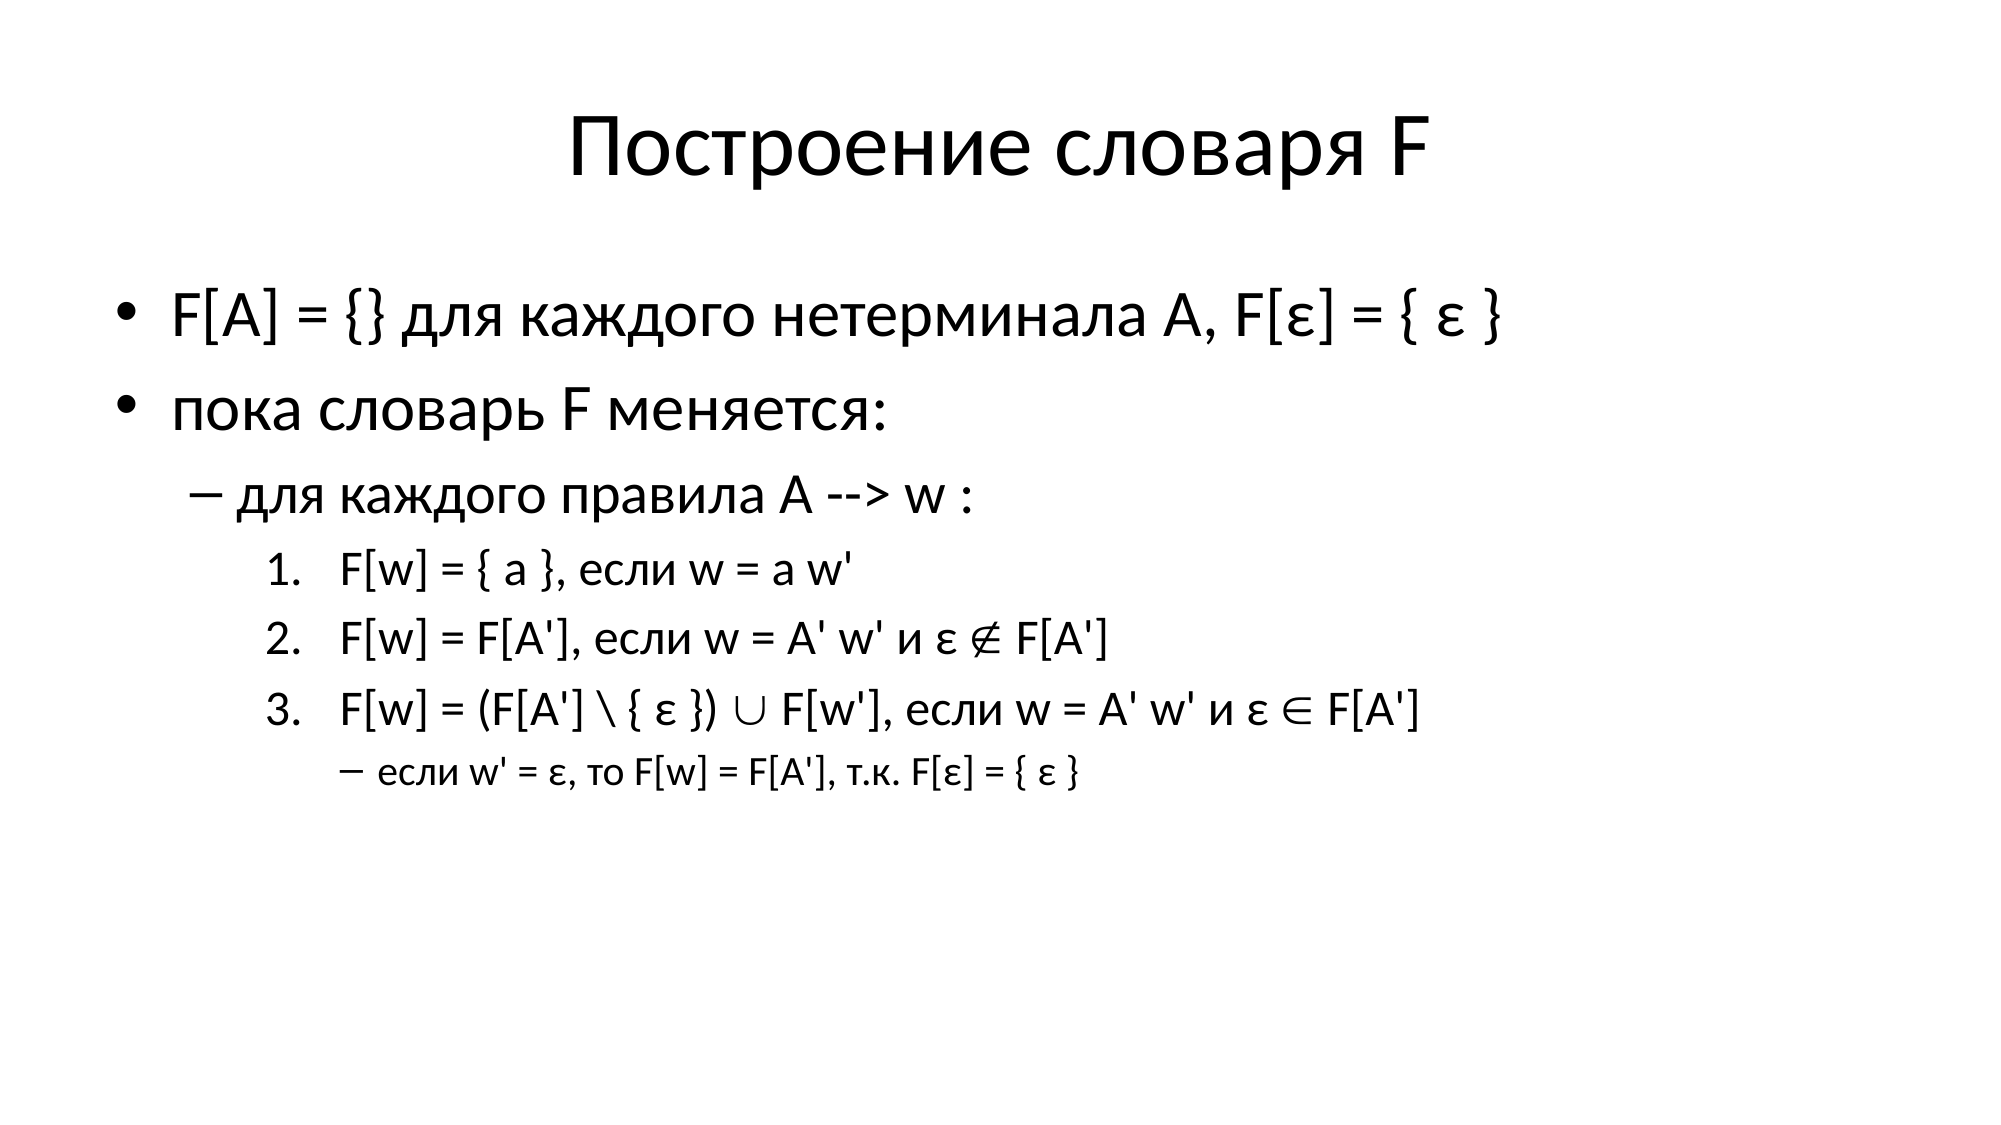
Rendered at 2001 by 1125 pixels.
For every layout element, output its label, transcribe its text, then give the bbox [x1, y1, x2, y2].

title Построение словаря F [99, 45, 1900, 233]
list F[A] = {} для каждого нетерминала A, F[ε] = { ε } пока словарь F меняется: для каждого правила A --> w : F[w] = { a }, если w = a w' F[w] = F[A'], если w = A' w' и ε  F[A'] F[w] = (F[A'] \ { ε })  F[w'], если w = A' w' и ε  F[A'] если w' = ε, то F[w] = F[A'], т.к. F[ε] = { ε } F[w'] вычисляем с помощью 1-3 F[A] = F[A]  F[w] [99, 262, 1900, 1005]
